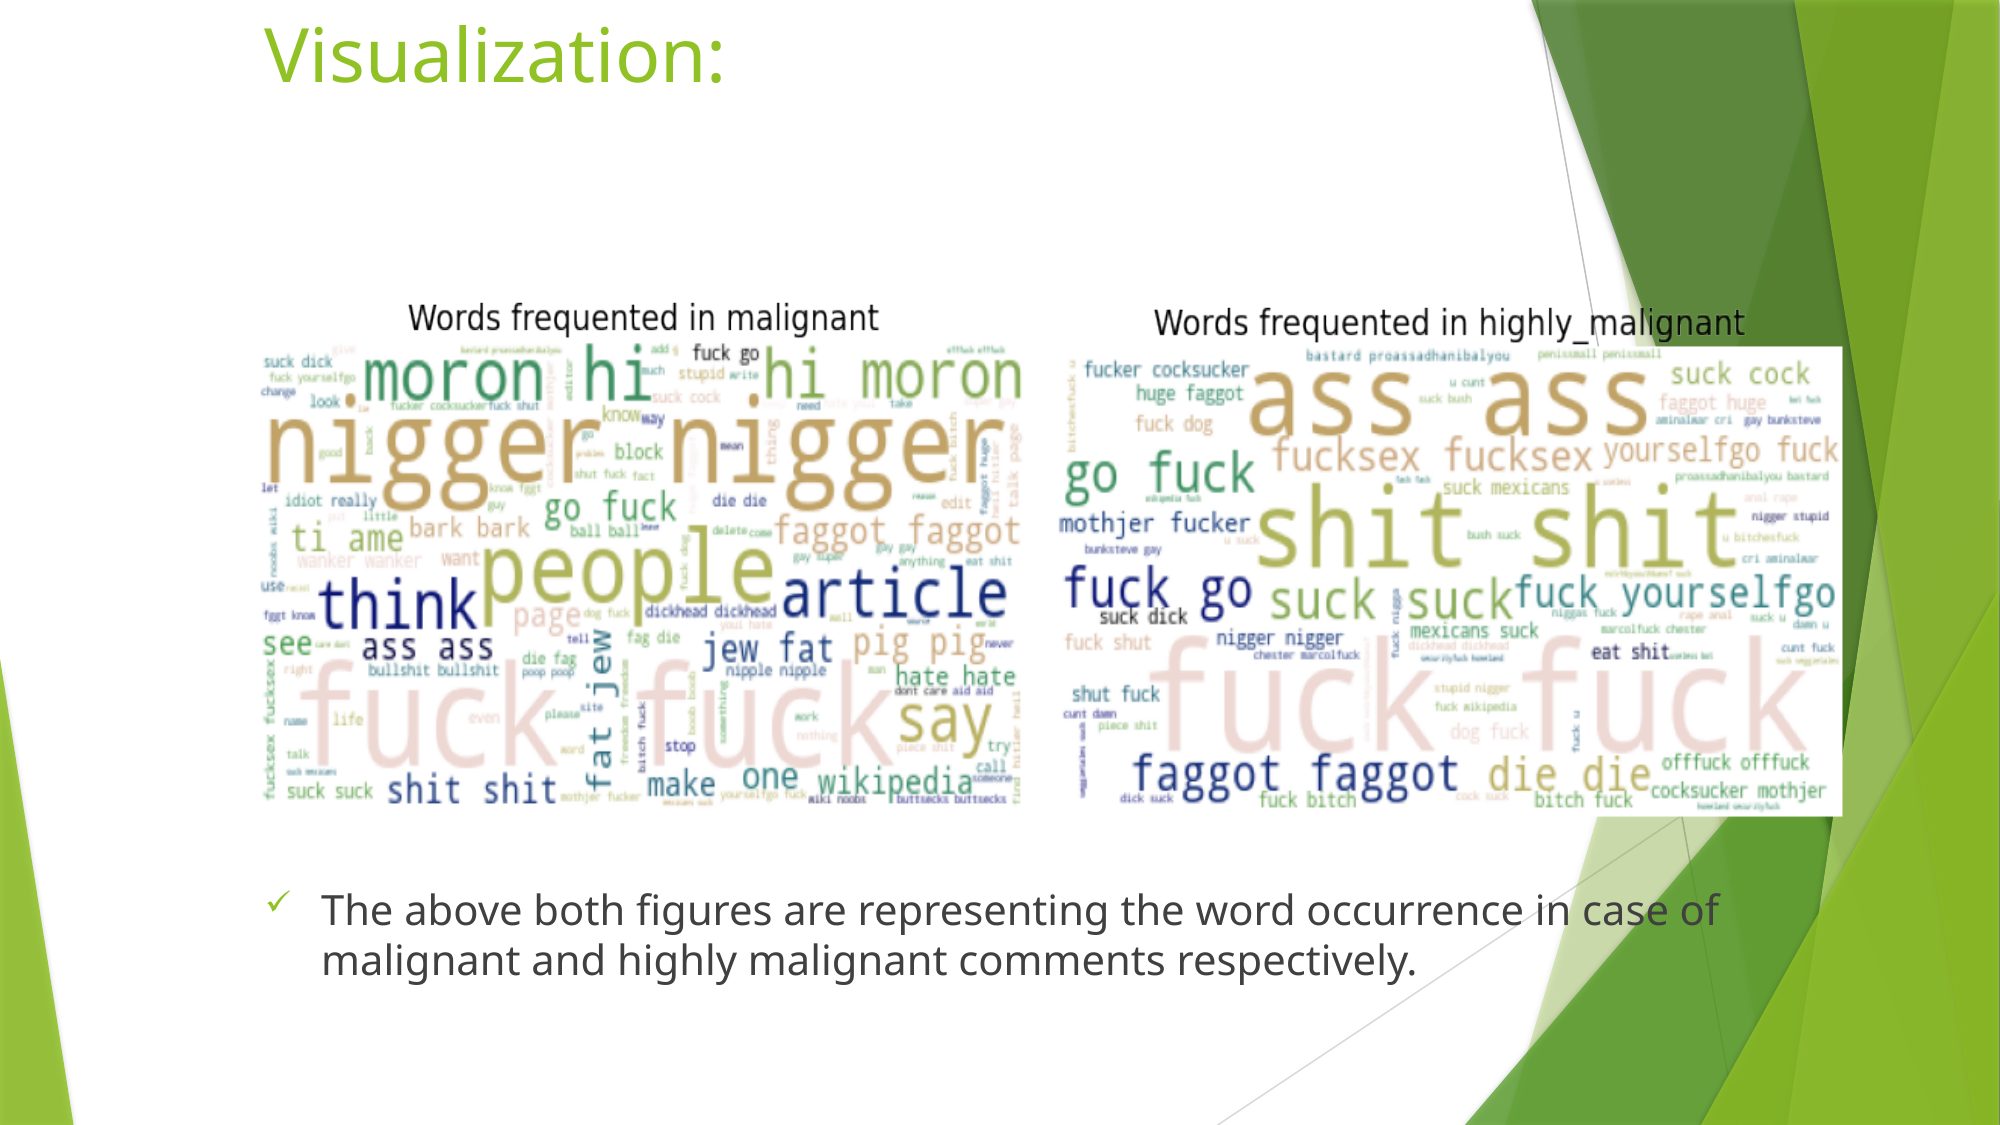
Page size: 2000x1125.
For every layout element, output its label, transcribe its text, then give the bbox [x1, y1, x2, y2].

picture [1047, 294, 1852, 831]
title Visualization: [249, 0, 1863, 268]
list The above both figures are representing the word occurrence in case of malignant and highly malignant comments respectively. [249, 810, 1863, 1115]
picture [249, 290, 1038, 826]
